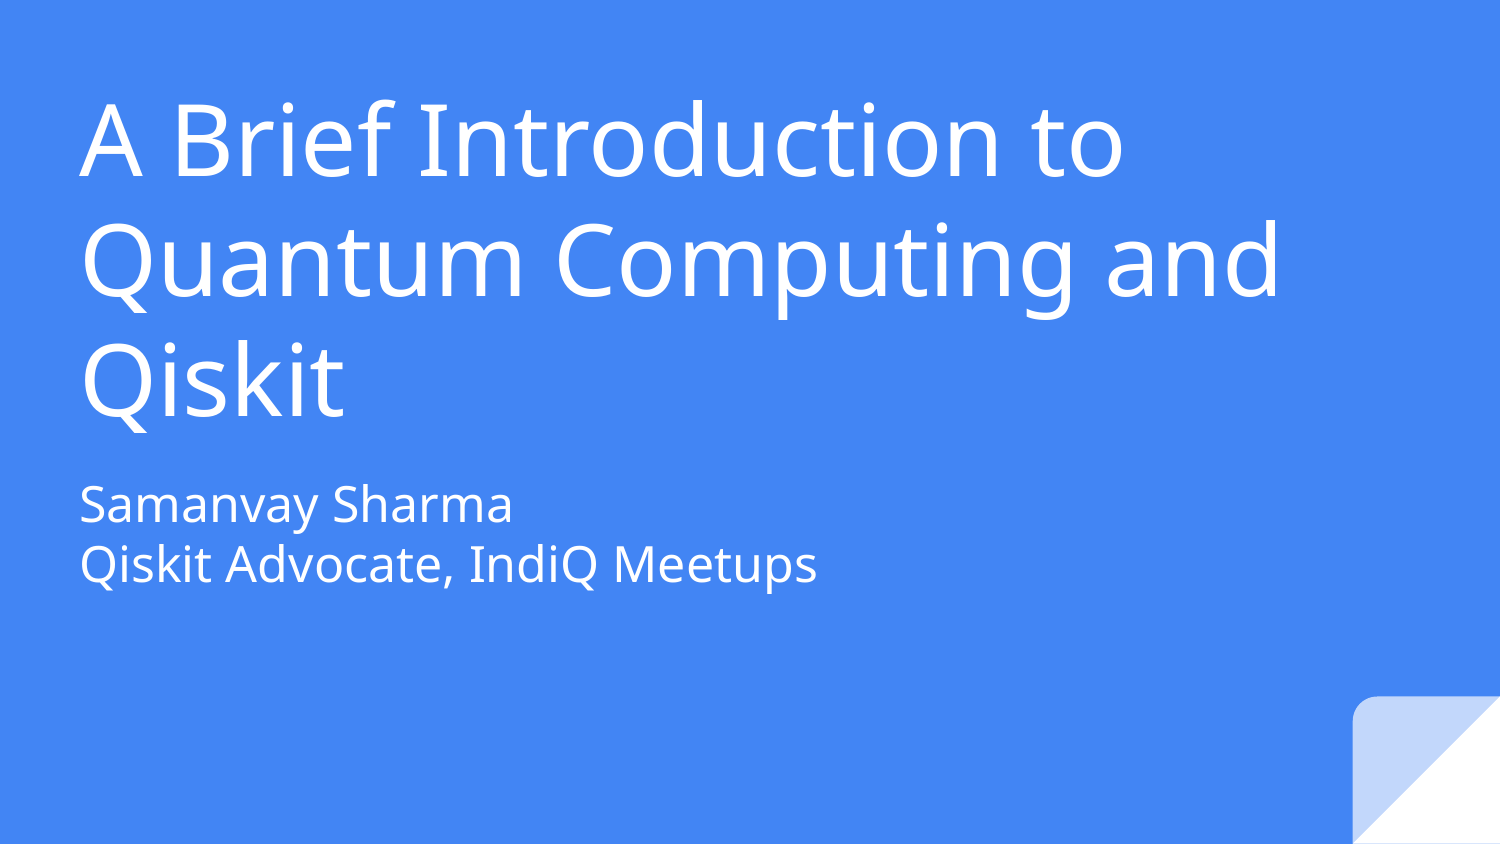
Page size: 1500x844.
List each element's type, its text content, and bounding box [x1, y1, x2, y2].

subtitle Samanvay Sharma Qiskit Advocate, IndiQ Meetups [64, 457, 1413, 529]
title A Brief Introduction to Quantum Computing and Qiskit [64, 298, 1413, 452]
